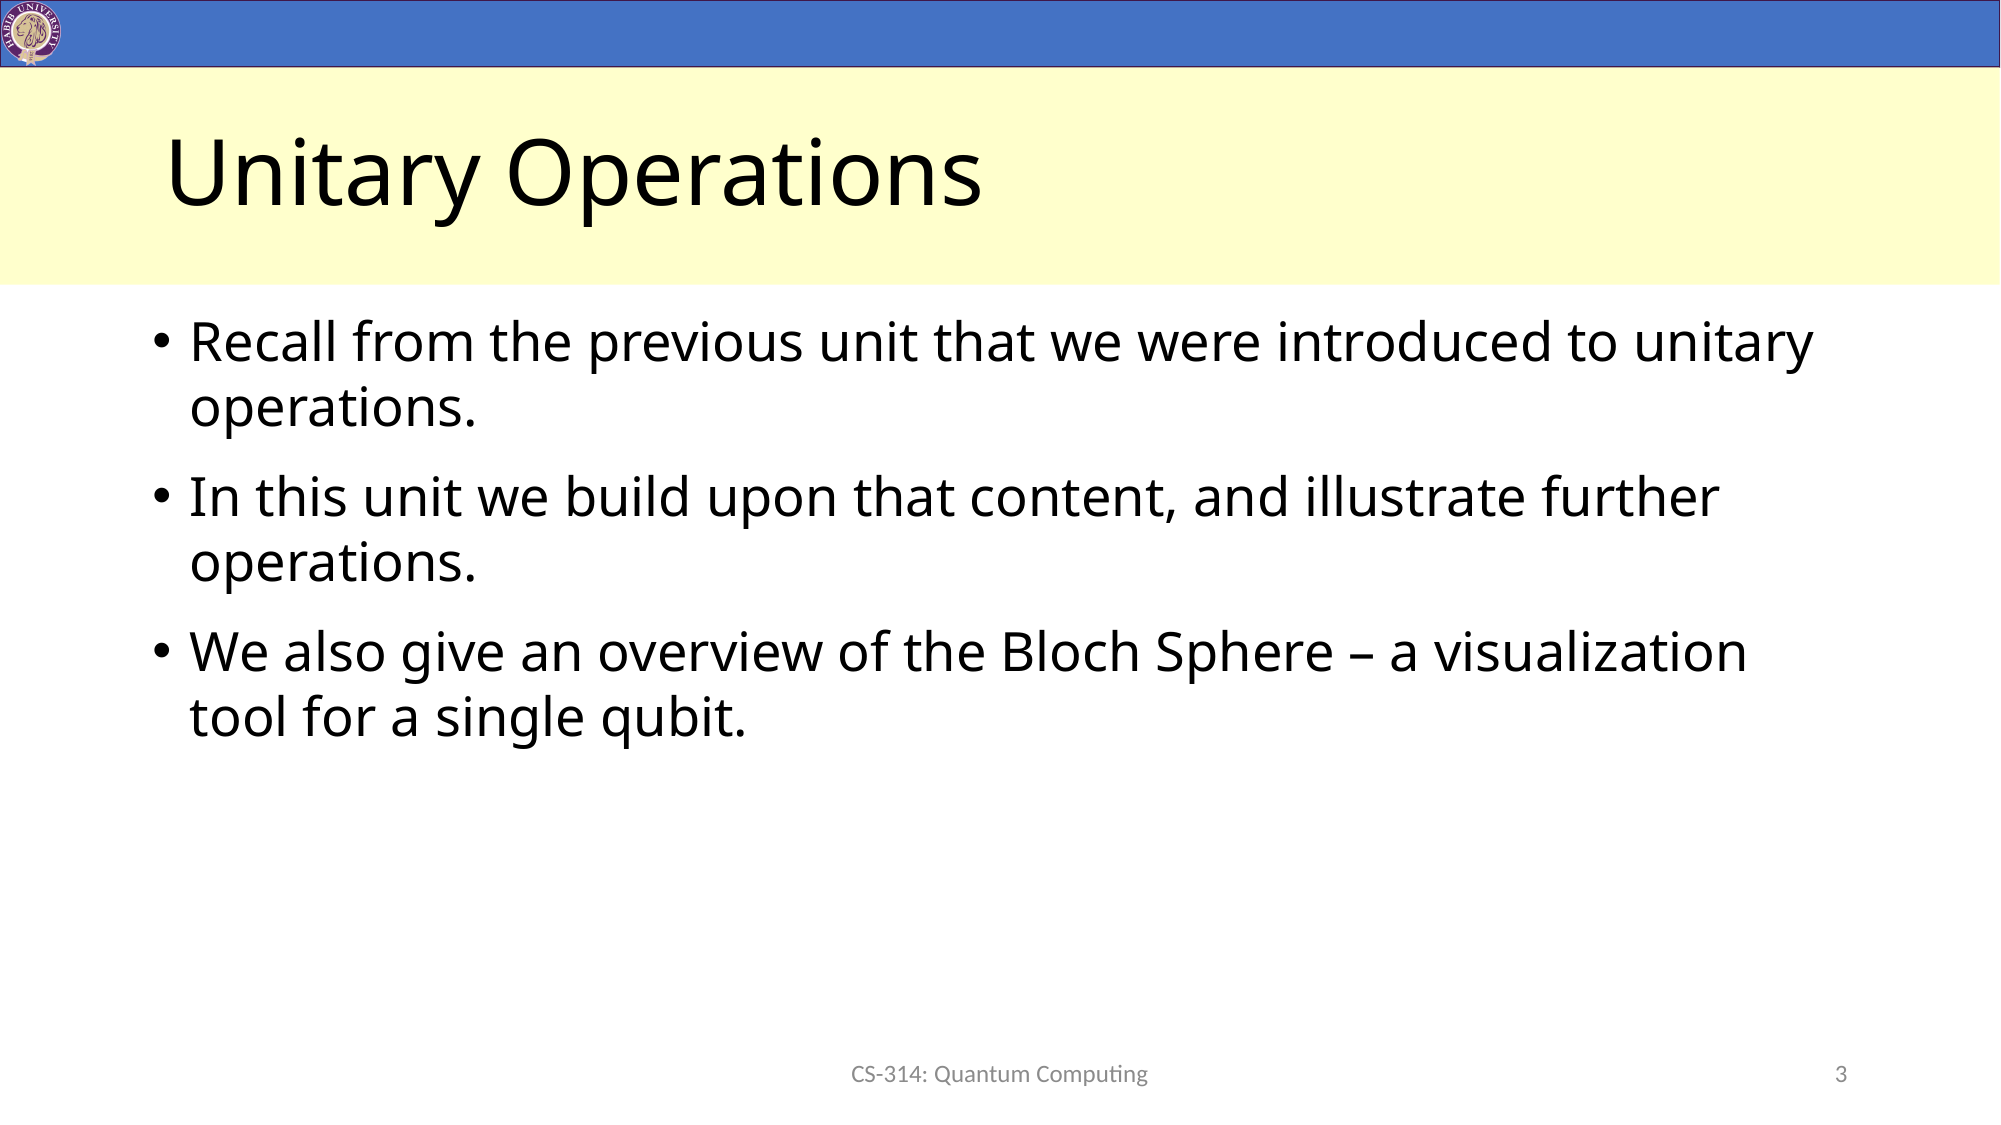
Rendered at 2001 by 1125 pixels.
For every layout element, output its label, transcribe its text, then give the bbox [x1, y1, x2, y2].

slide_number 3 [1412, 1042, 1863, 1103]
picture [1, 0, 62, 67]
title Unitary Operations [0, 67, 2000, 285]
footer CS-314: Quantum Computing [662, 1042, 1338, 1103]
list Recall from the previous unit that we were introduced to unitary operations. In this unit we build upon that content, and illustrate further operations. We also give an overview of the Bloch Sphere – a visualization tool for a single qubit. [137, 299, 1863, 1014]
